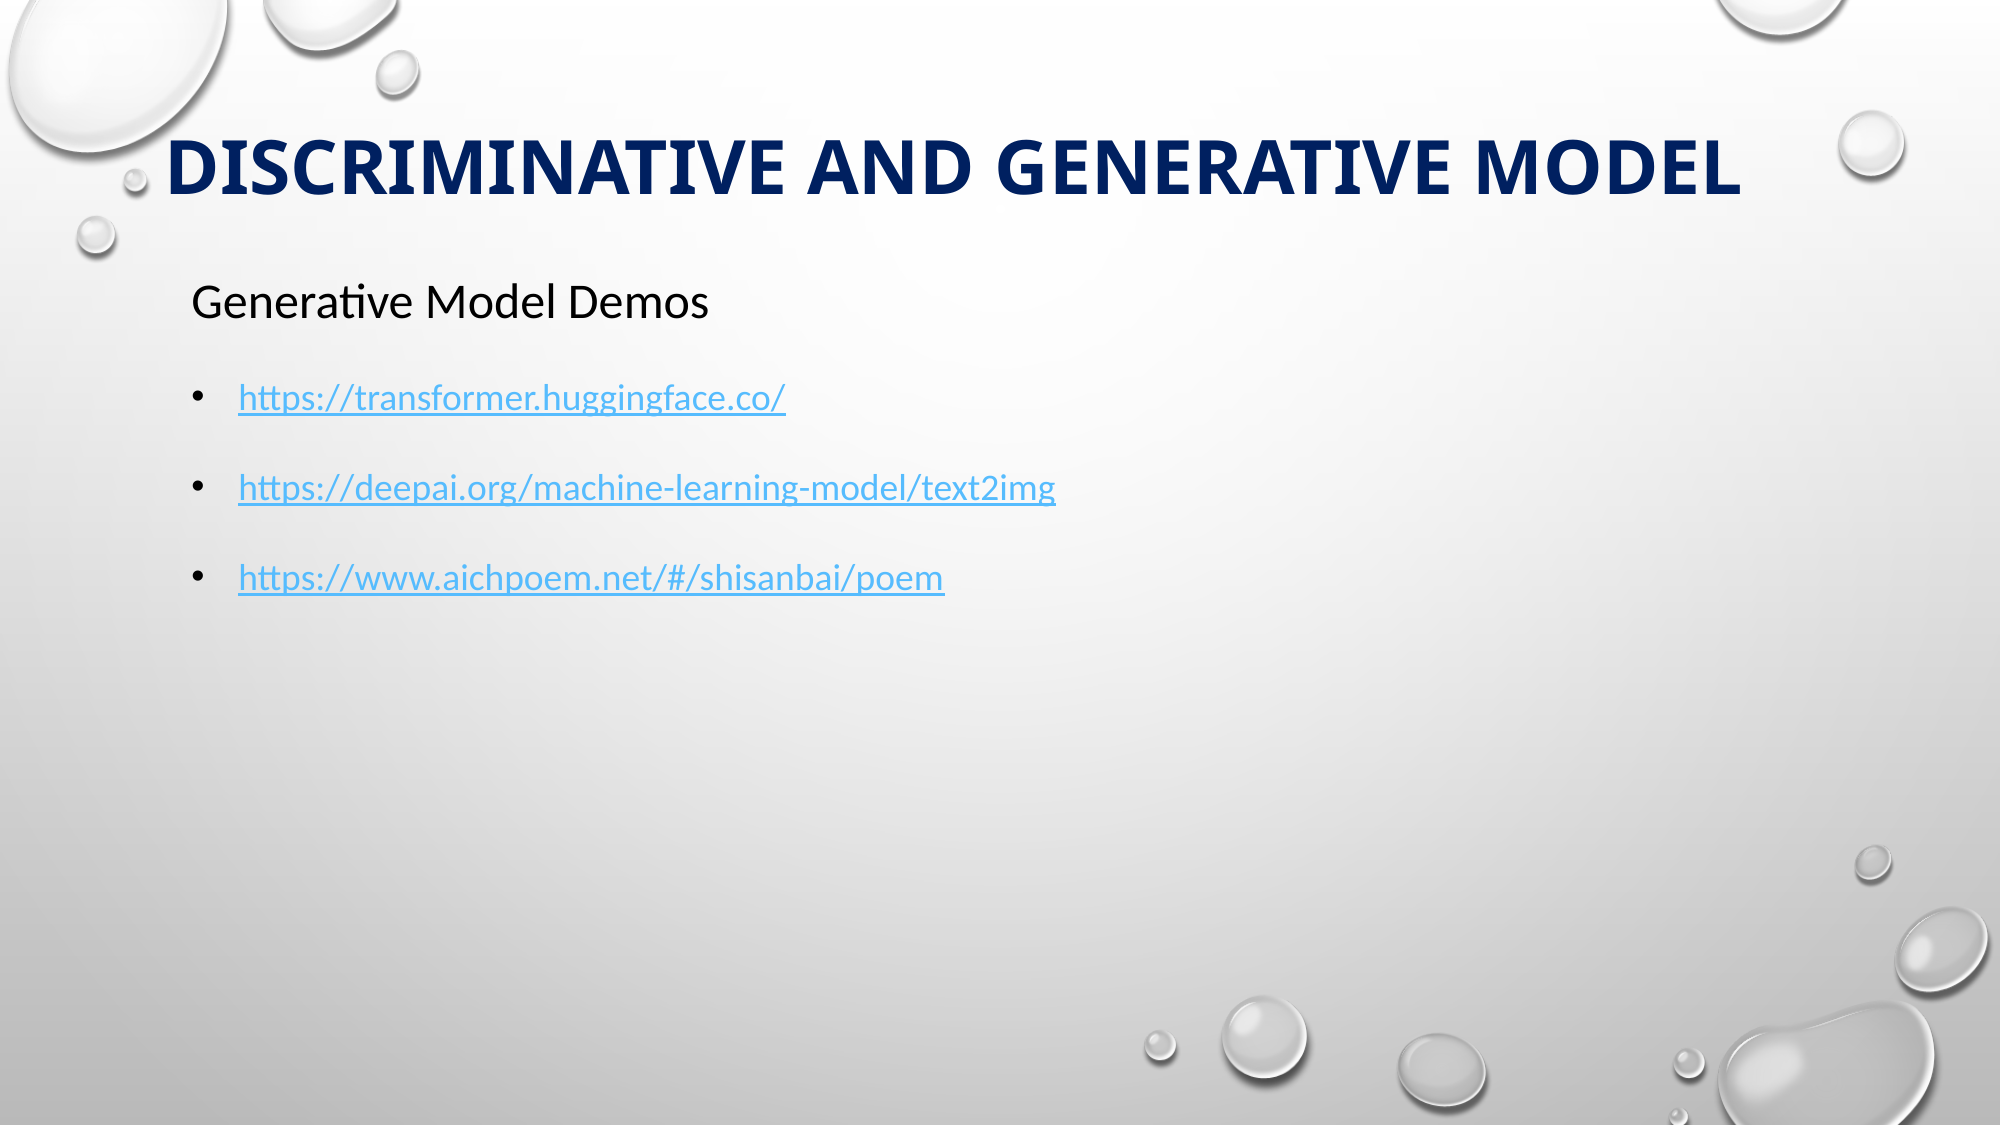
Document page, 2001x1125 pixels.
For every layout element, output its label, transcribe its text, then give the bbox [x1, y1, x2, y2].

picture [0, 0, 2000, 1125]
title Discriminative and Generative Model [149, 101, 1851, 240]
text_box Generative Model Demos https://transformer.huggingface.co/ https://deepai.org/machine-learning-model/text2img https://www.aichpoem.net/#/shisanbai/poem [176, 260, 1811, 696]
